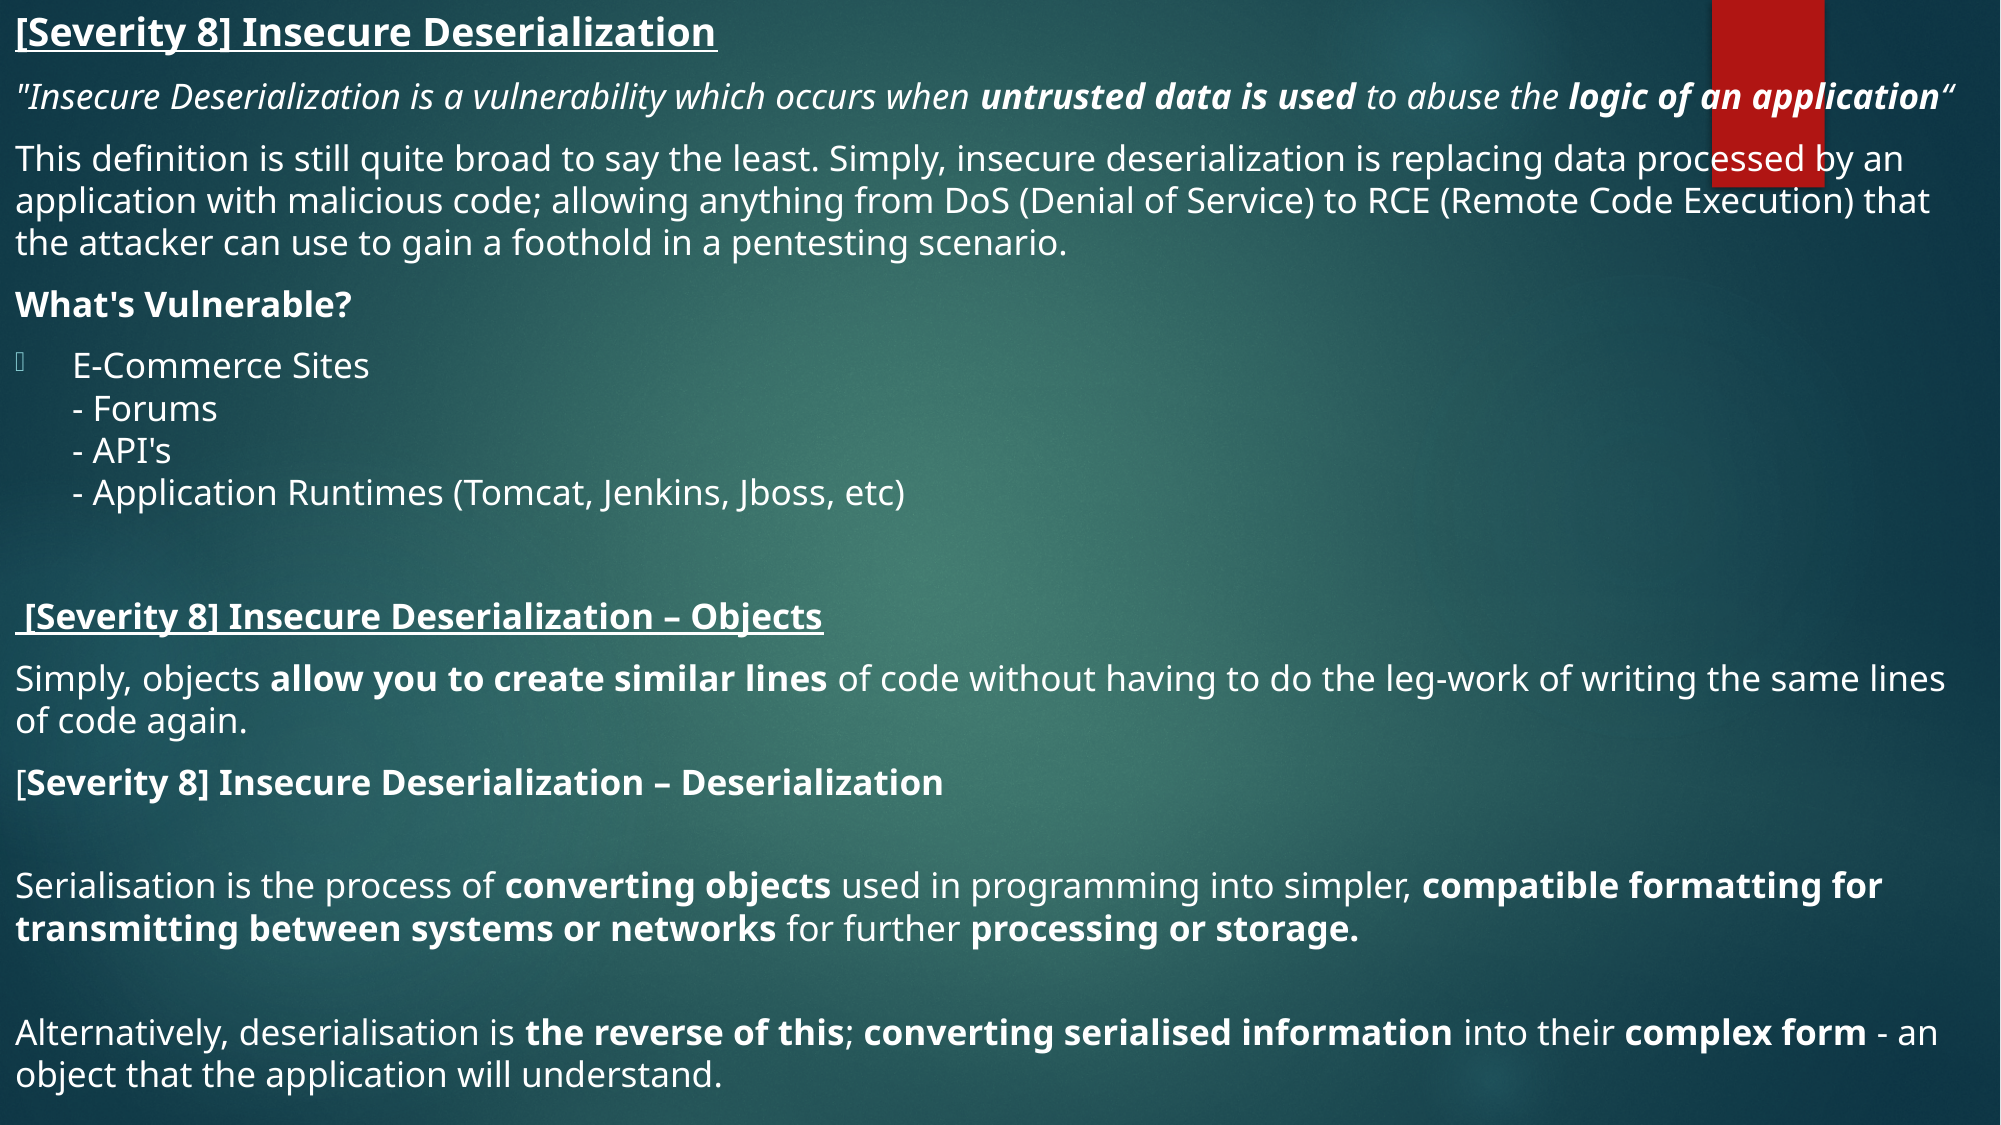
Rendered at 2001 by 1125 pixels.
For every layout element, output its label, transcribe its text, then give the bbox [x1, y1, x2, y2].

list [Severity 8] Insecure Deserialization "Insecure Deserialization is a vulnerability which occurs when untrusted data is used to abuse the logic of an application“ This definition is still quite broad to say the least. Simply, insecure deserialization is replacing data processed by an application with malicious code; allowing anything from DoS (Denial of Service) to RCE (Remote Code Execution) that the attacker can use to gain a foothold in a pentesting scenario. What's Vulnerable? E-Commerce Sites - Forums - API's - Application Runtimes (Tomcat, Jenkins, Jboss, etc) [Severity 8] Insecure Deserialization – Objects Simply, objects allow you to create similar lines of code without having to do the leg-work of writing the same lines of code again. [Severity 8] Insecure Deserialization – Deserialization Serialisation is the process of converting objects used in programming into simpler, compatible formatting for transmitting between systems or networks for further processing or storage. Alternatively, deserialisation is the reverse of this; converting serialised information into their complex form - an object that the application will understand. [0, 0, 2000, 1125]
